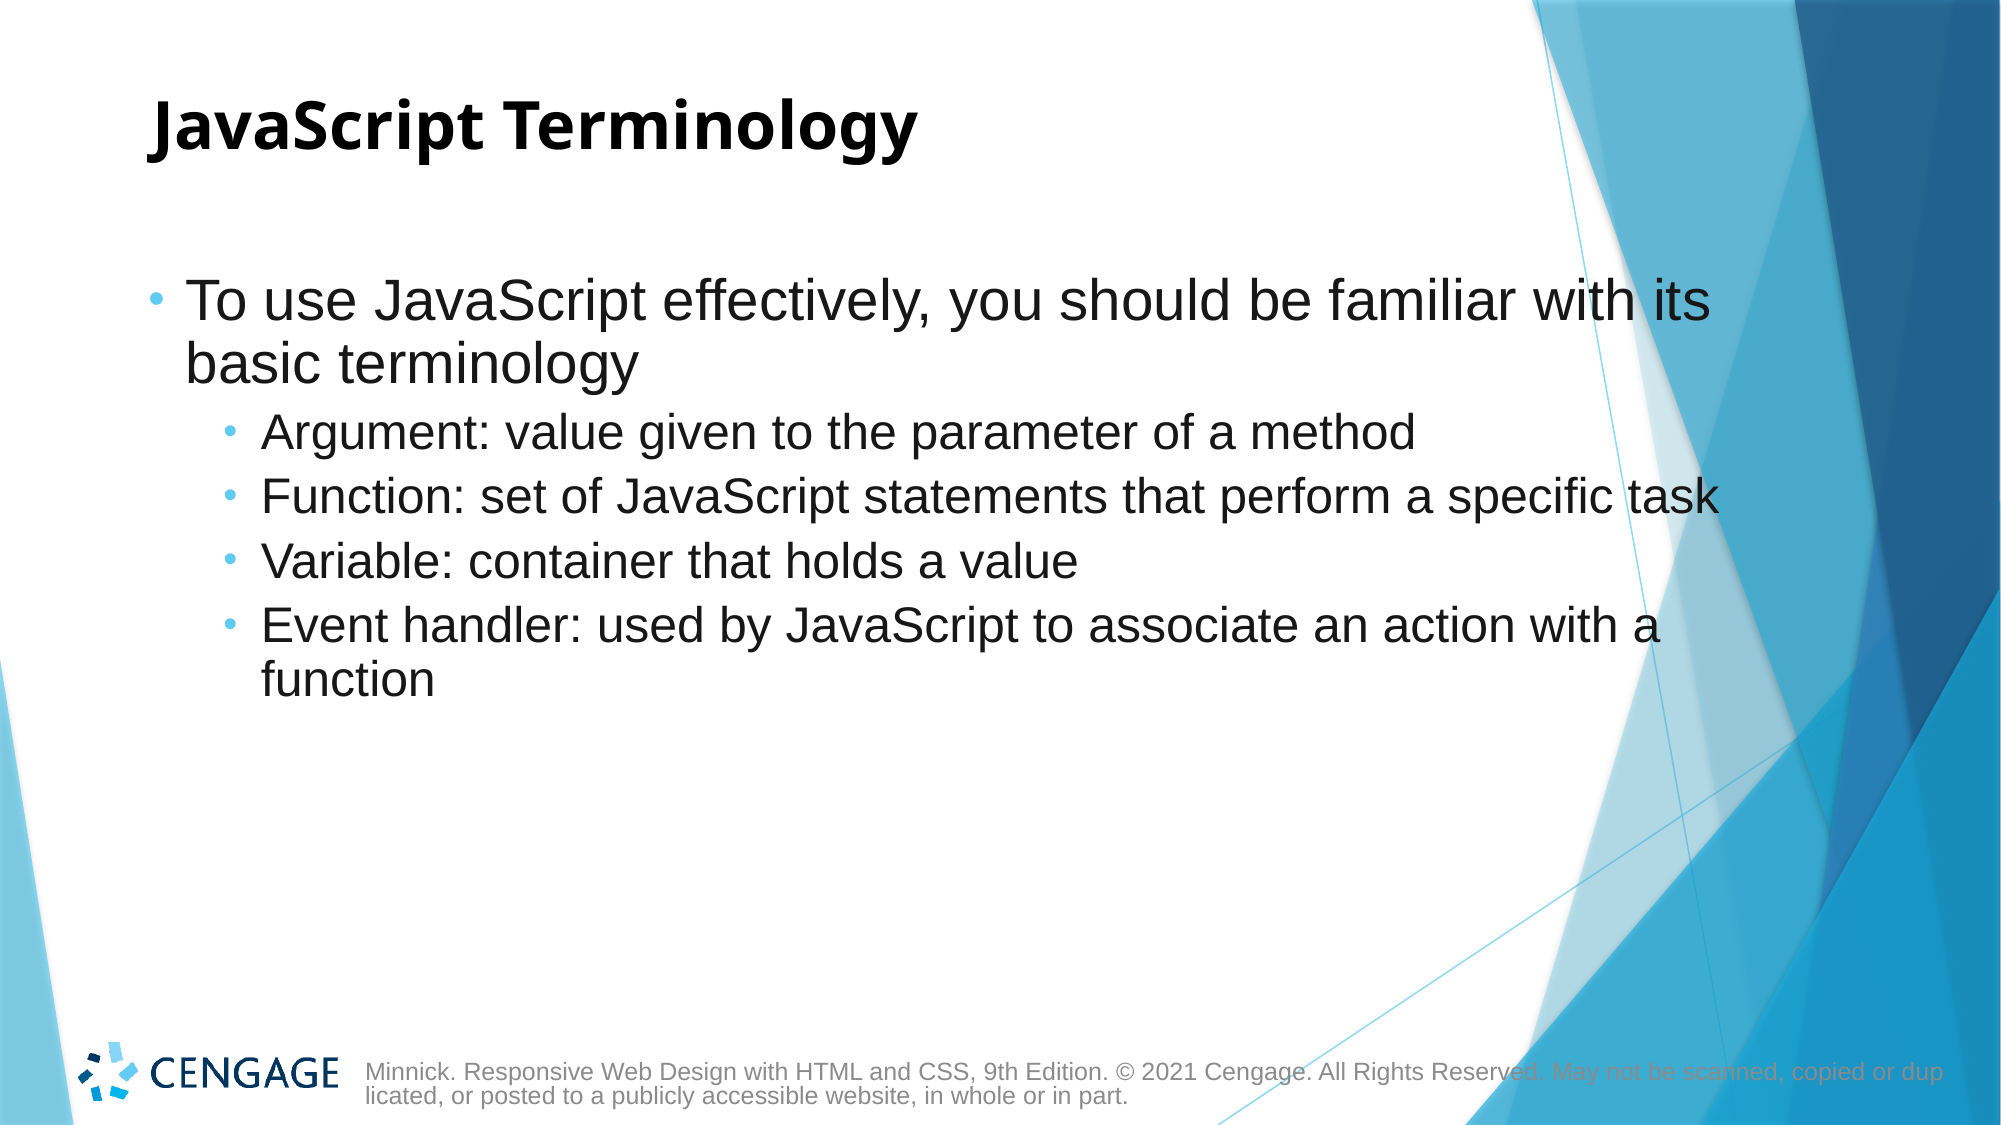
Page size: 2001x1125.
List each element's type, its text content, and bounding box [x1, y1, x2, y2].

picture [78, 1042, 338, 1101]
list To use JavaScript effectively, you should be familiar with its basic terminology Argument: value given to the parameter of a method Function: set of JavaScript statements that perform a specific task Variable: container that holds a value Event handler: used by JavaScript to associate an action with a function [133, 262, 1863, 1024]
footer Minnick. Responsive Web Design with HTML and CSS, 9th Edition. © 2021 Cengage. All Rights Reserved. May not be scanned, copied or duplicated, or posted to a publicly accessible website, in whole or in part. [350, 1040, 1967, 1100]
title JavaScript Terminology [137, 75, 1863, 175]
